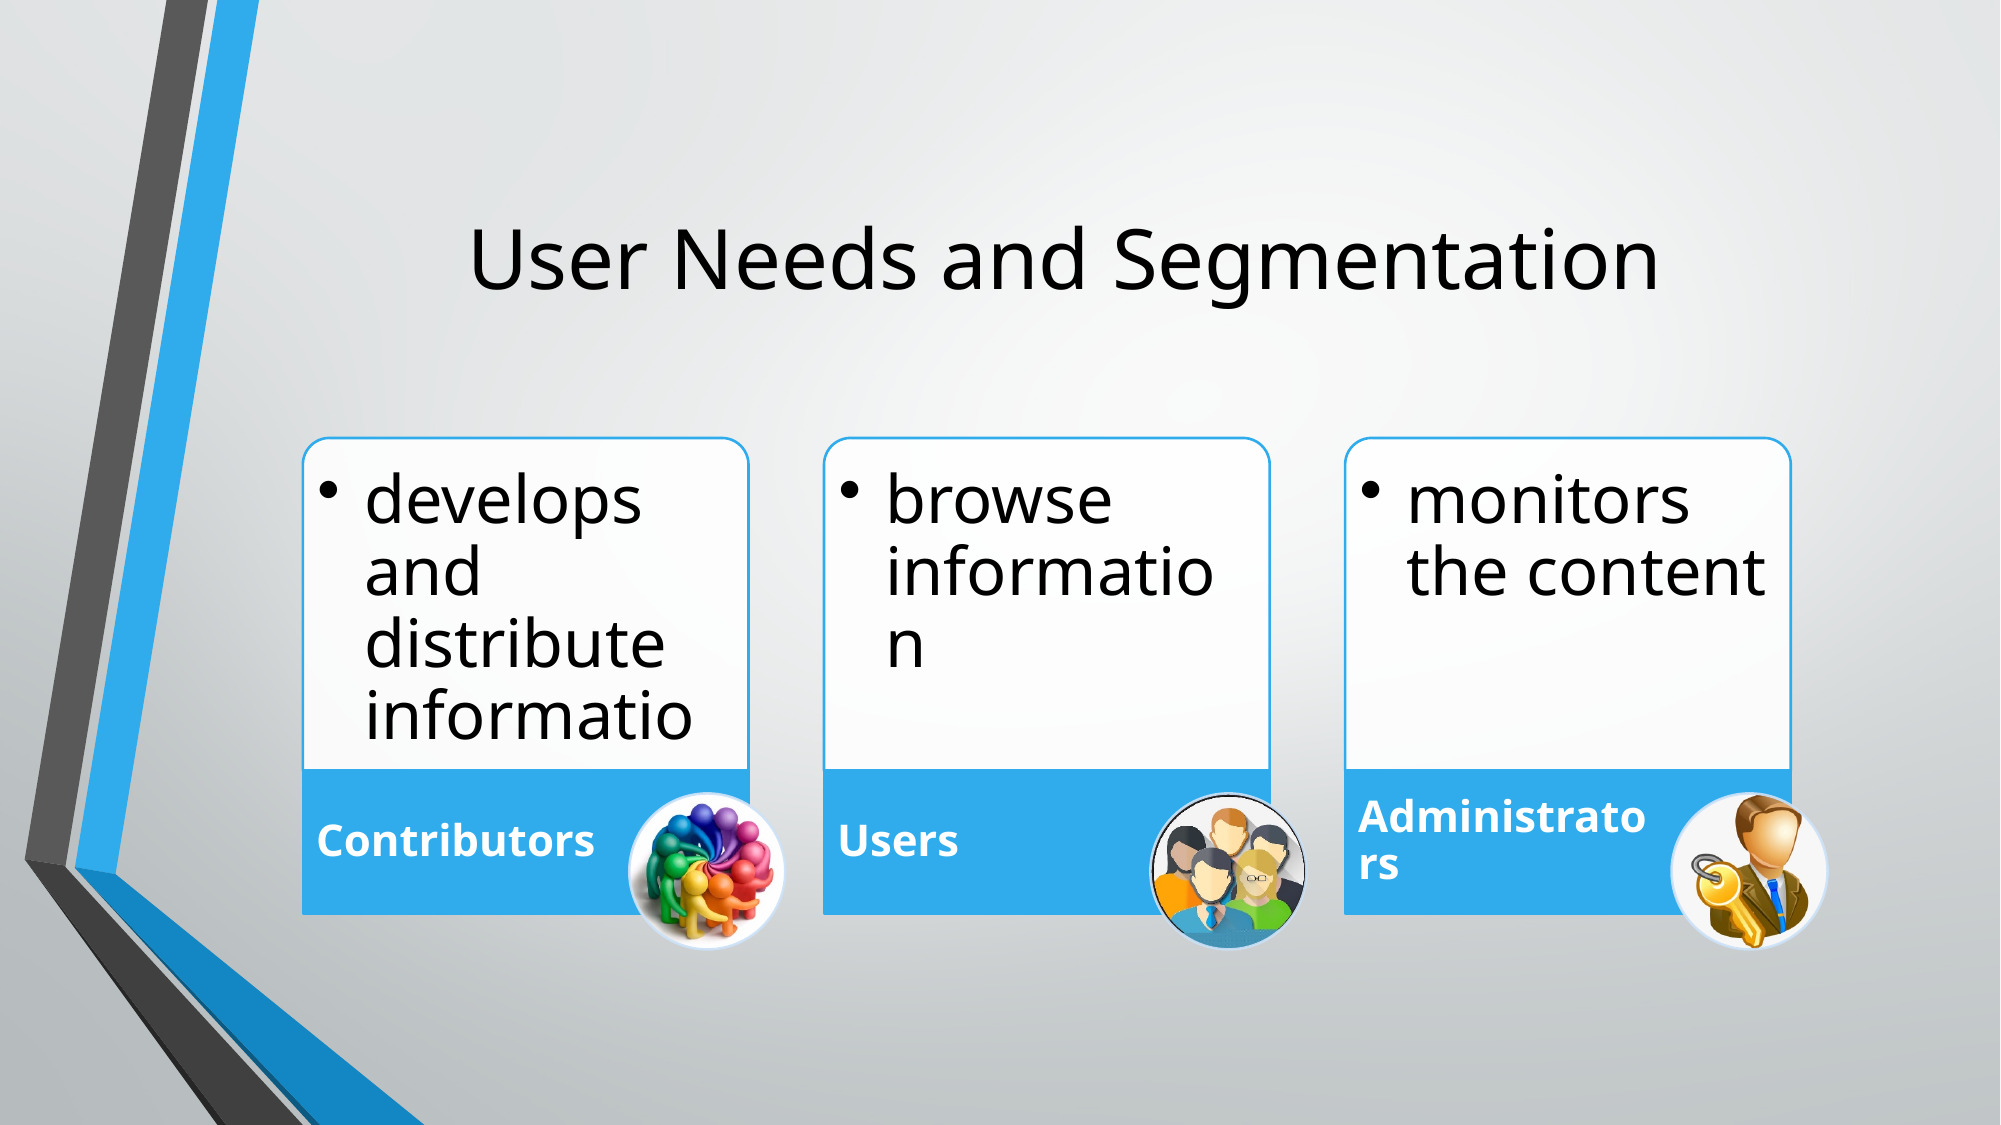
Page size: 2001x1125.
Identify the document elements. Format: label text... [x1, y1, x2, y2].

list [243, 437, 1888, 951]
title User Needs and Segmentation [243, 112, 1887, 400]
